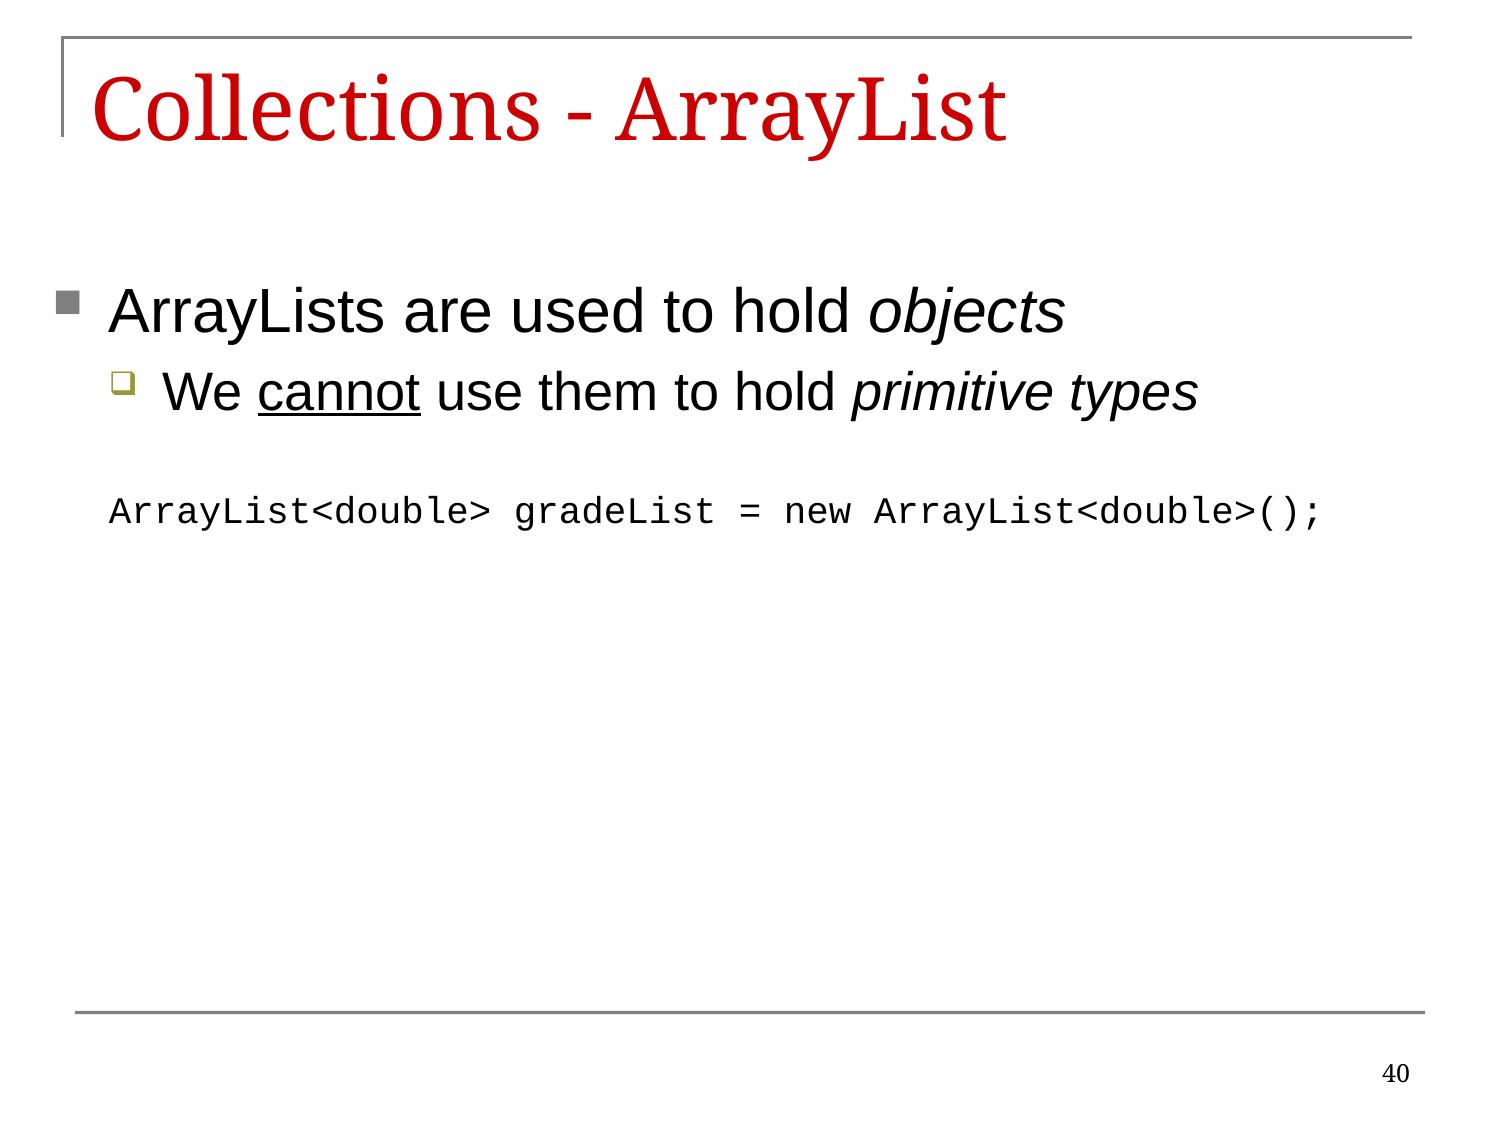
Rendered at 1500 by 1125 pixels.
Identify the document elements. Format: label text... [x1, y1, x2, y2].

slide_number 40 [1074, 1023, 1426, 1100]
list ArrayLists are used to hold objects We cannot use them to hold primitive types ArrayList<double> gradeList = new ArrayList<double>(); [37, 262, 1463, 1006]
title Collections - ArrayList [74, 45, 1426, 233]
